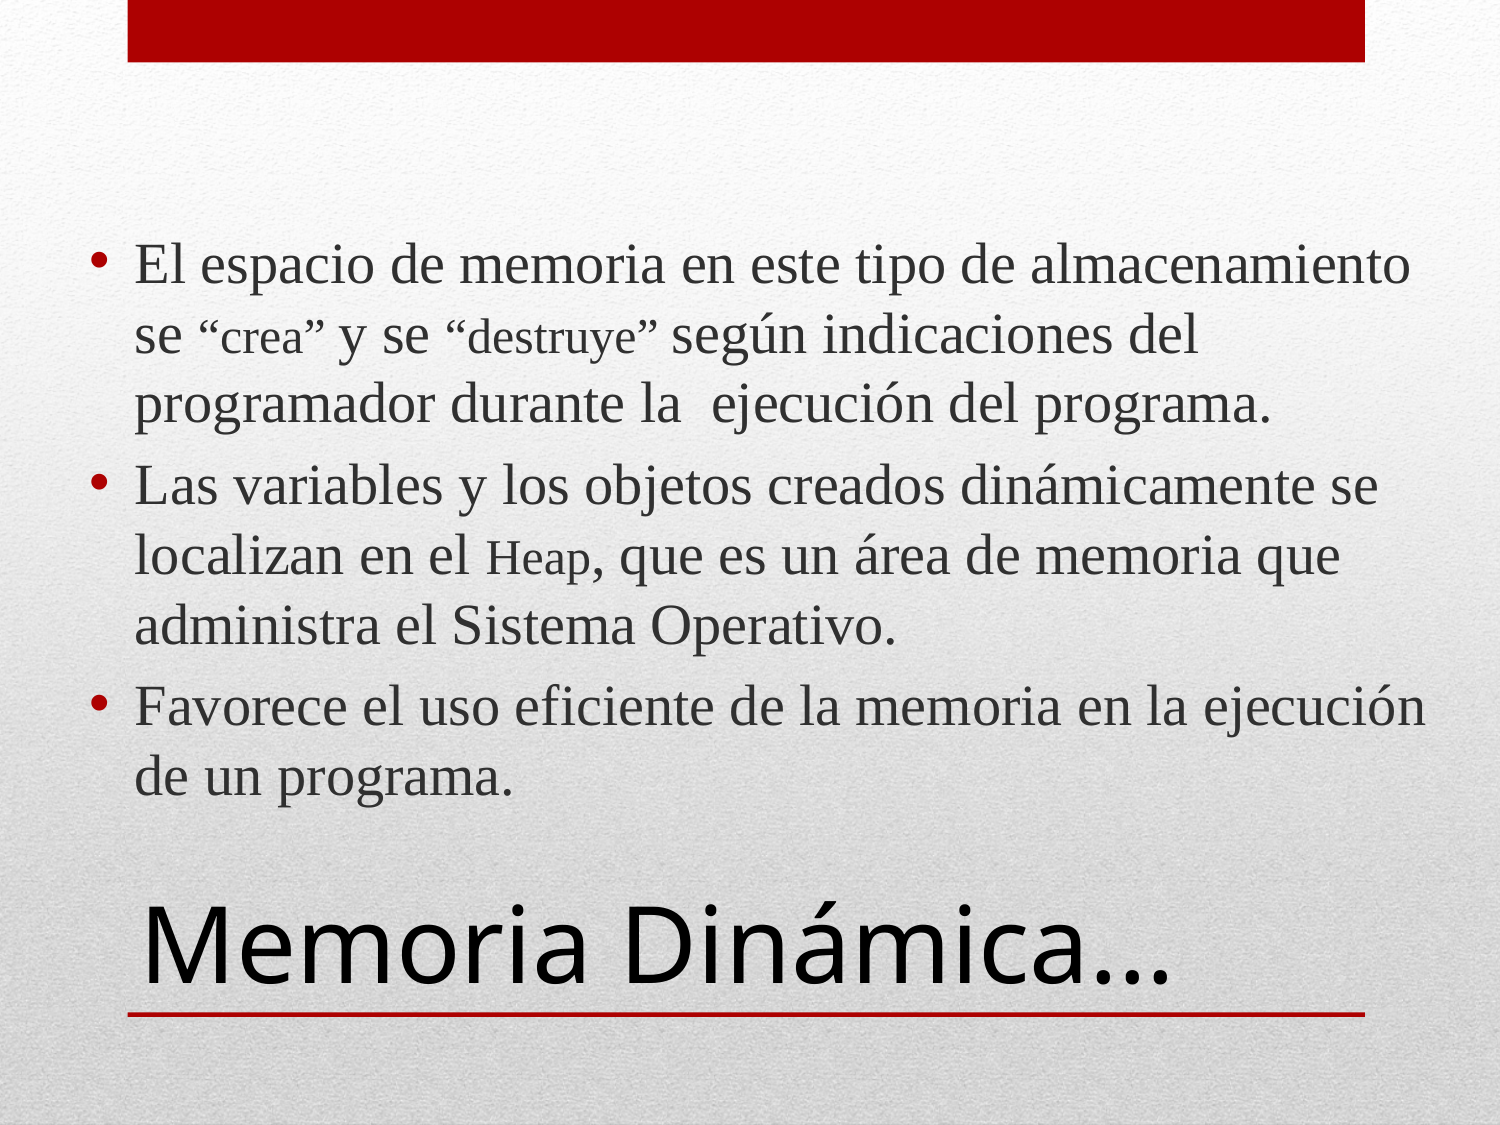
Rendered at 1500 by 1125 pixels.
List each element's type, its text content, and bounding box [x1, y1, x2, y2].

title Memoria Dinámica... [125, 854, 1238, 1013]
list El espacio de memoria en este tipo de almacenamiento se “crea” y se “destruye” según indicaciones del programador durante la ejecución del programa. Las variables y los objetos creados dinámicamente se localizan en el Heap, que es un área de memoria que administra el Sistema Operativo. Favorece el uso eficiente de la memoria en la ejecución de un programa. [75, 178, 1463, 854]
